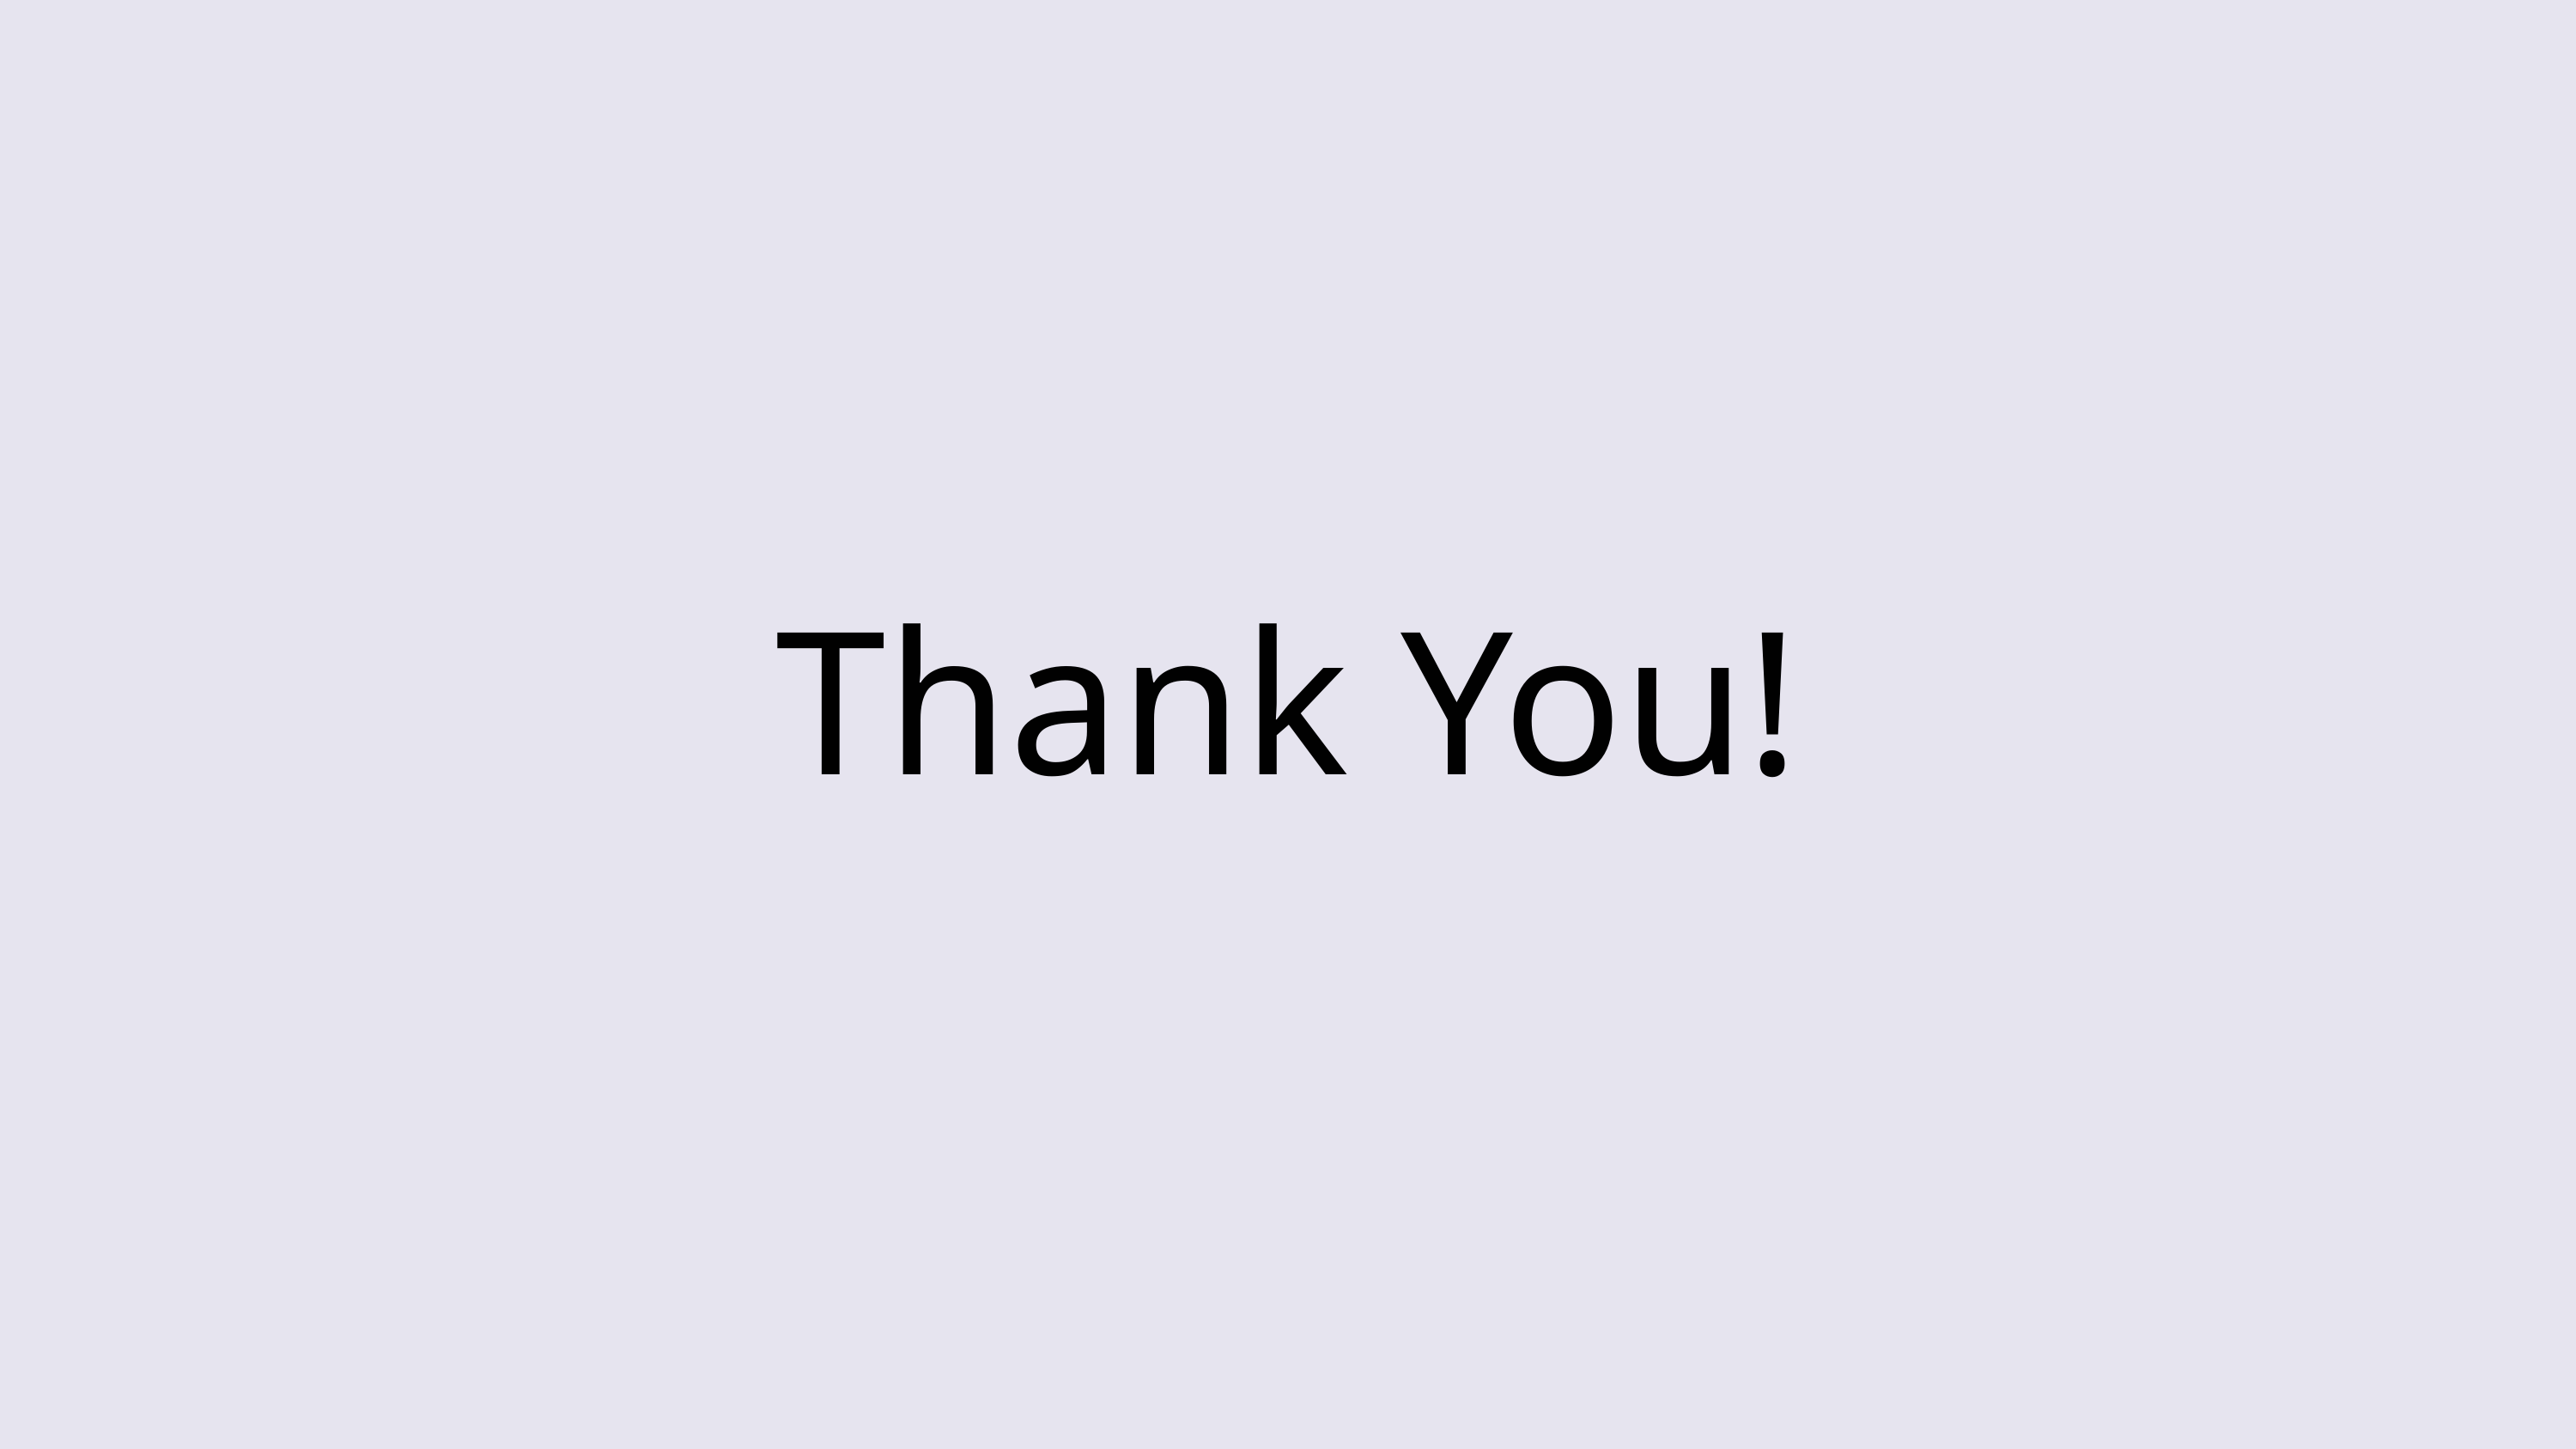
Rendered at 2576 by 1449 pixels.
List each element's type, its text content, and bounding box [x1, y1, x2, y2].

text_box Thank You! [460, 593, 2115, 820]
